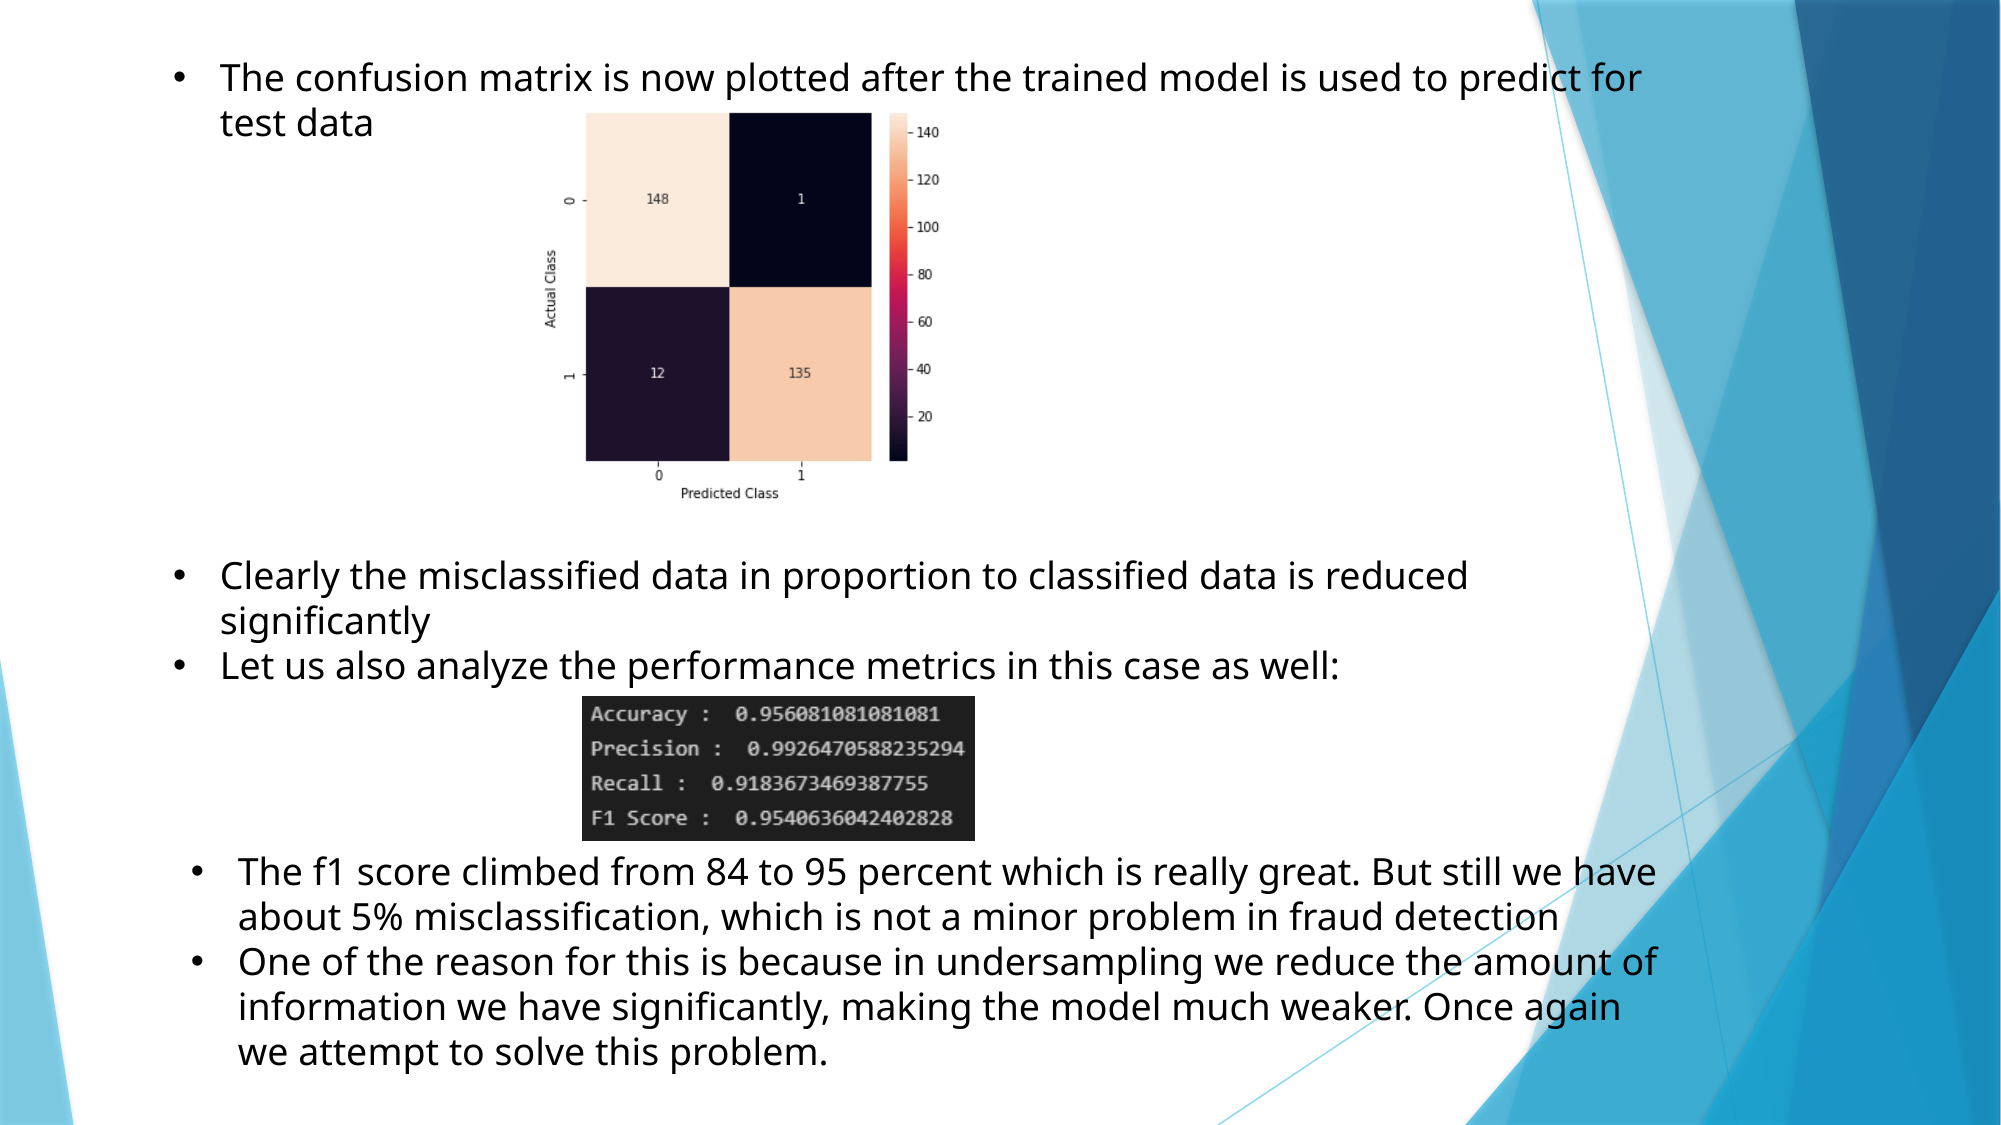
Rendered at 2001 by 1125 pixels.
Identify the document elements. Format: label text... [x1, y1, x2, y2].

text_box The f1 score climbed from 84 to 95 percent which is really great. But still we have about 5% misclassification, which is not a minor problem in fraud detection One of the reason for this is because in undersampling we reduce the amount of information we have significantly, making the model much weaker. Once again we attempt to solve this problem. [176, 840, 1694, 1125]
text_box The confusion matrix is now plotted after the trained model is used to predict for test data [158, 46, 1677, 152]
text_box Clearly the misclassified data in proportion to classified data is reduced significantly Let us also analyze the performance metrics in this case as well: [158, 544, 1565, 695]
picture [539, 108, 946, 507]
picture [581, 696, 976, 842]
